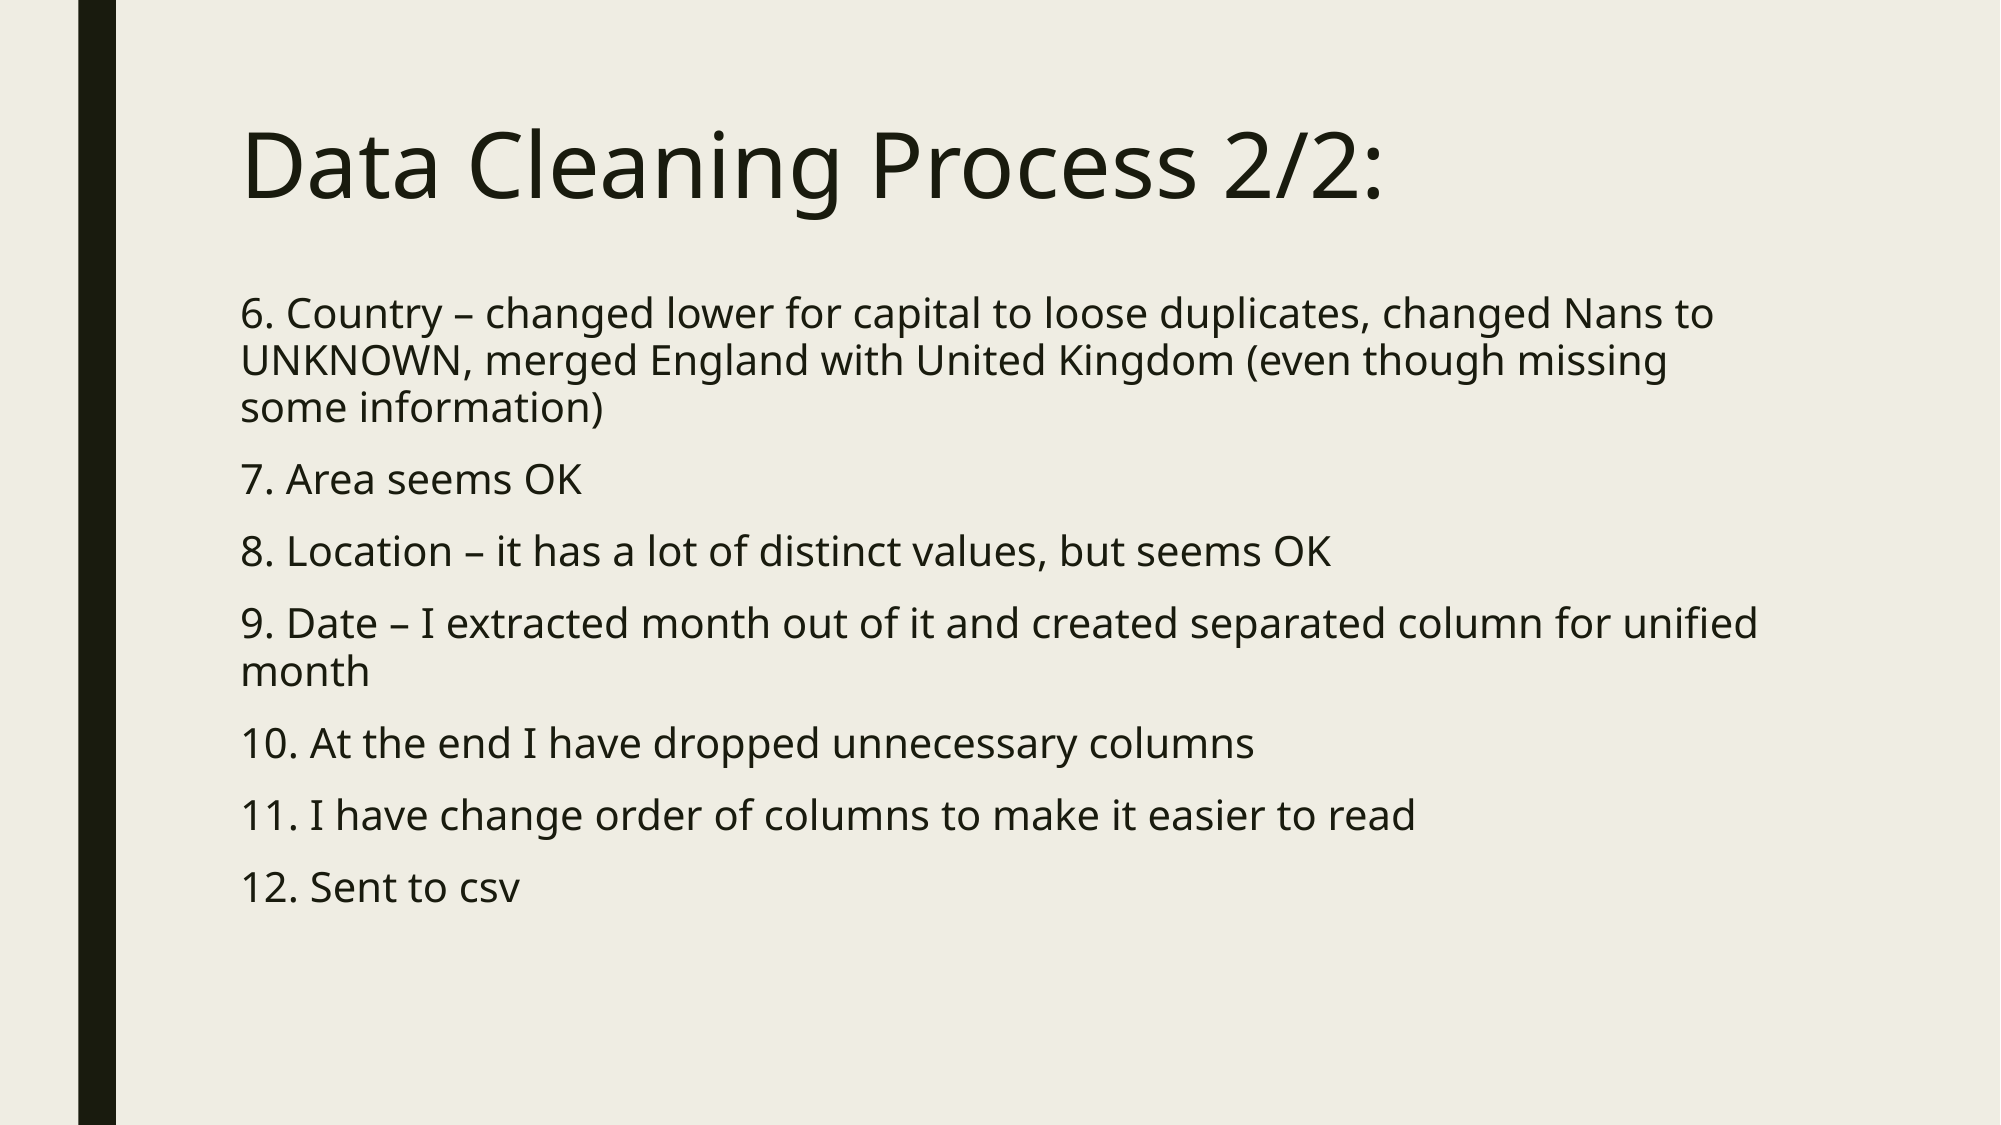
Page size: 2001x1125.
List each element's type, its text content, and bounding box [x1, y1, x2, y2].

title Data Cleaning Process 2/2: [225, 112, 1800, 283]
list 6. Country – changed lower for capital to loose duplicates, changed Nans to UNKNOWN, merged England with United Kingdom (even though missing some information) 7. Area seems OK 8. Location – it has a lot of distinct values, but seems OK 9. Date – I extracted month out of it and created separated column for unified month 10. At the end I have dropped unnecessary columns 11. I have change order of columns to make it easier to read 12. Sent to csv [225, 283, 1800, 992]
